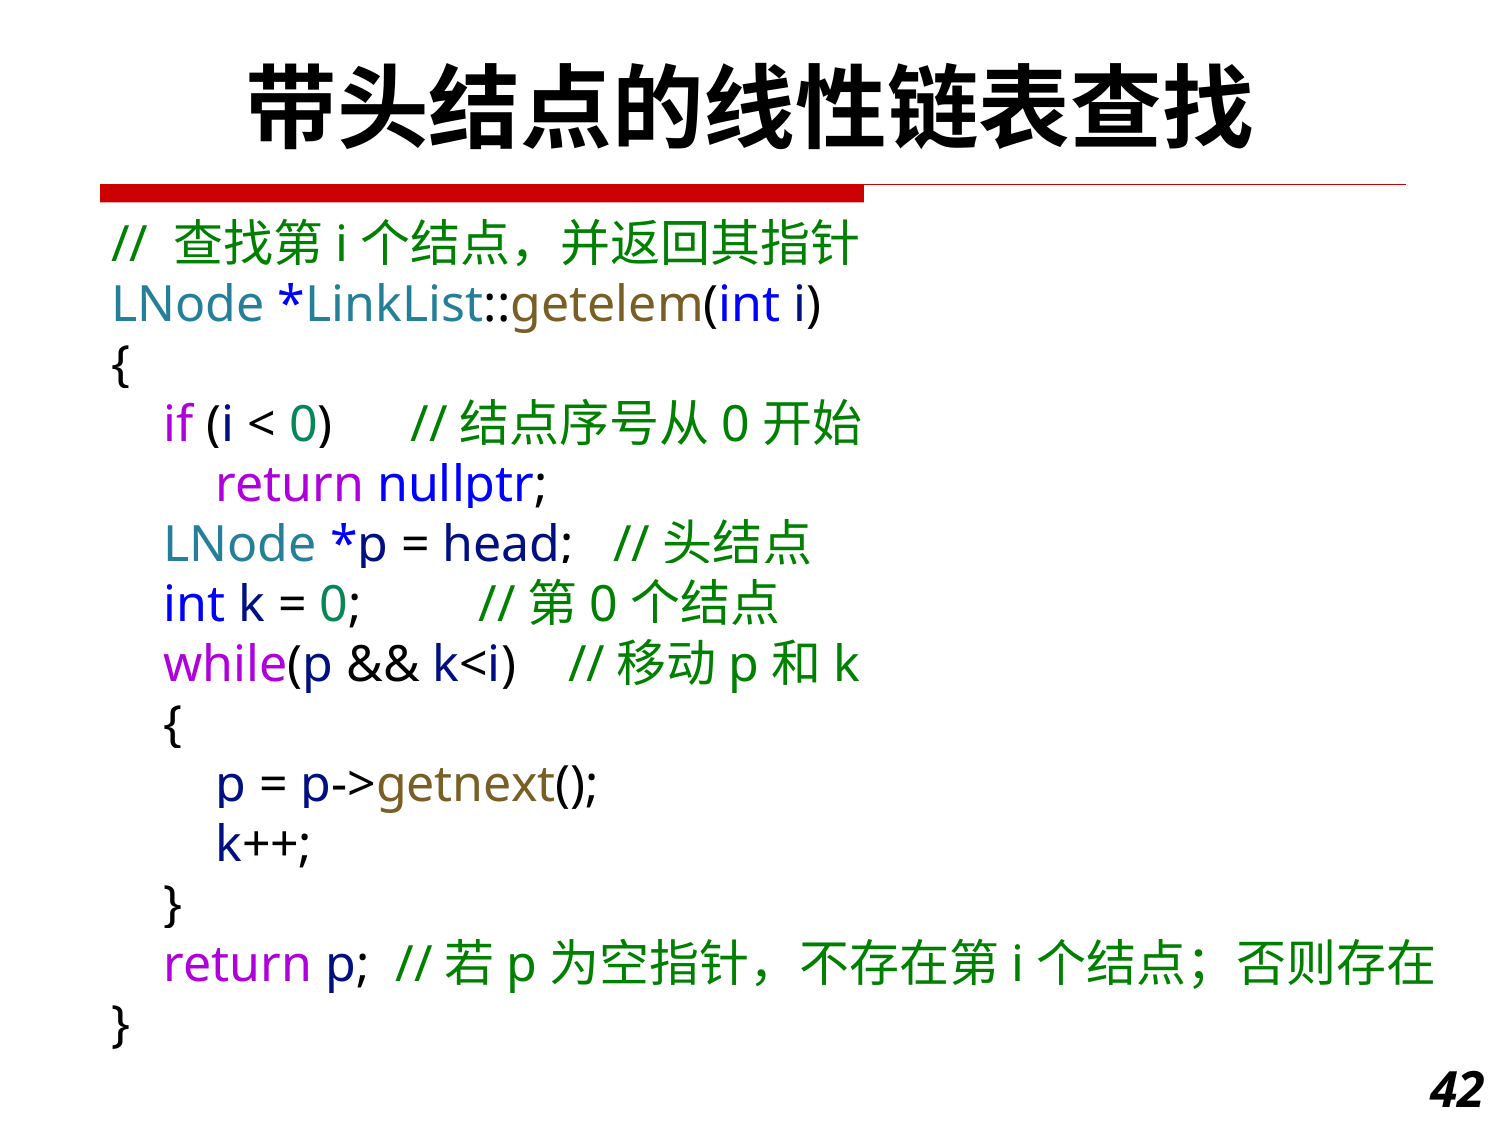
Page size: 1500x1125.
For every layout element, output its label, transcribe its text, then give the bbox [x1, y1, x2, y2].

text_box // 查找第i个结点，并返回其指针 LNode *LinkList::getelem(int i) { if (i < 0) //结点序号从0开始 return nullptr; LNode *p = head; //头结点 int k = 0; //第0个结点 while(p && k<i) //移动p和k { p = p->getnext(); k++; } return p; //若p为空指针，不存在第i个结点；否则存在 } [96, 203, 1500, 1059]
text_box 带头结点的线性链表查找 [56, 42, 1444, 168]
text_box 42 [1400, 1049, 1500, 1125]
